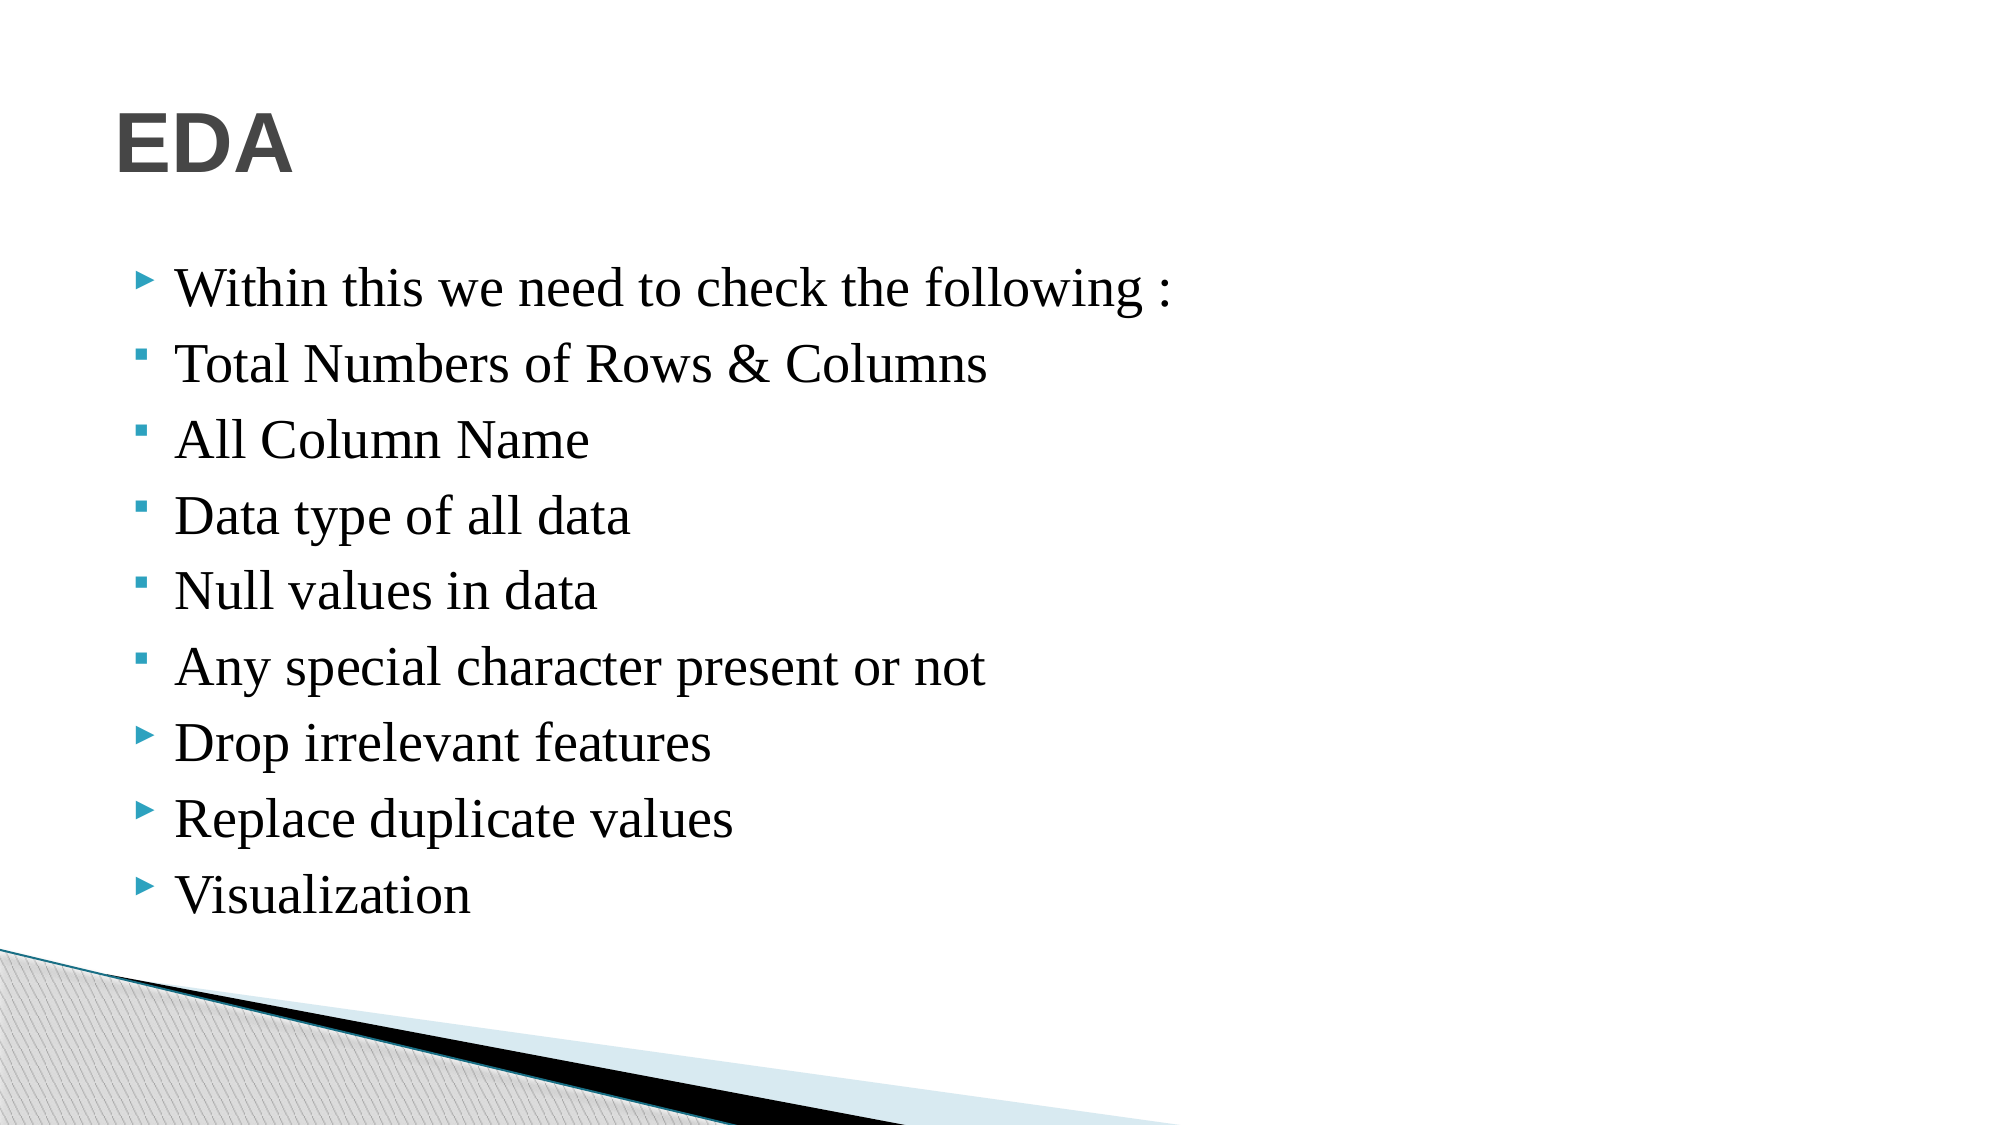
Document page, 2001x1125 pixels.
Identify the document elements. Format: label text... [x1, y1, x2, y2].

list Within this we need to check the following : Total Numbers of Rows & Columns All Column Name Data type of all data Null values in data Any special character present or not Drop irrelevant features Replace duplicate values Visualization [99, 243, 1900, 986]
title EDA [99, 45, 1900, 233]
